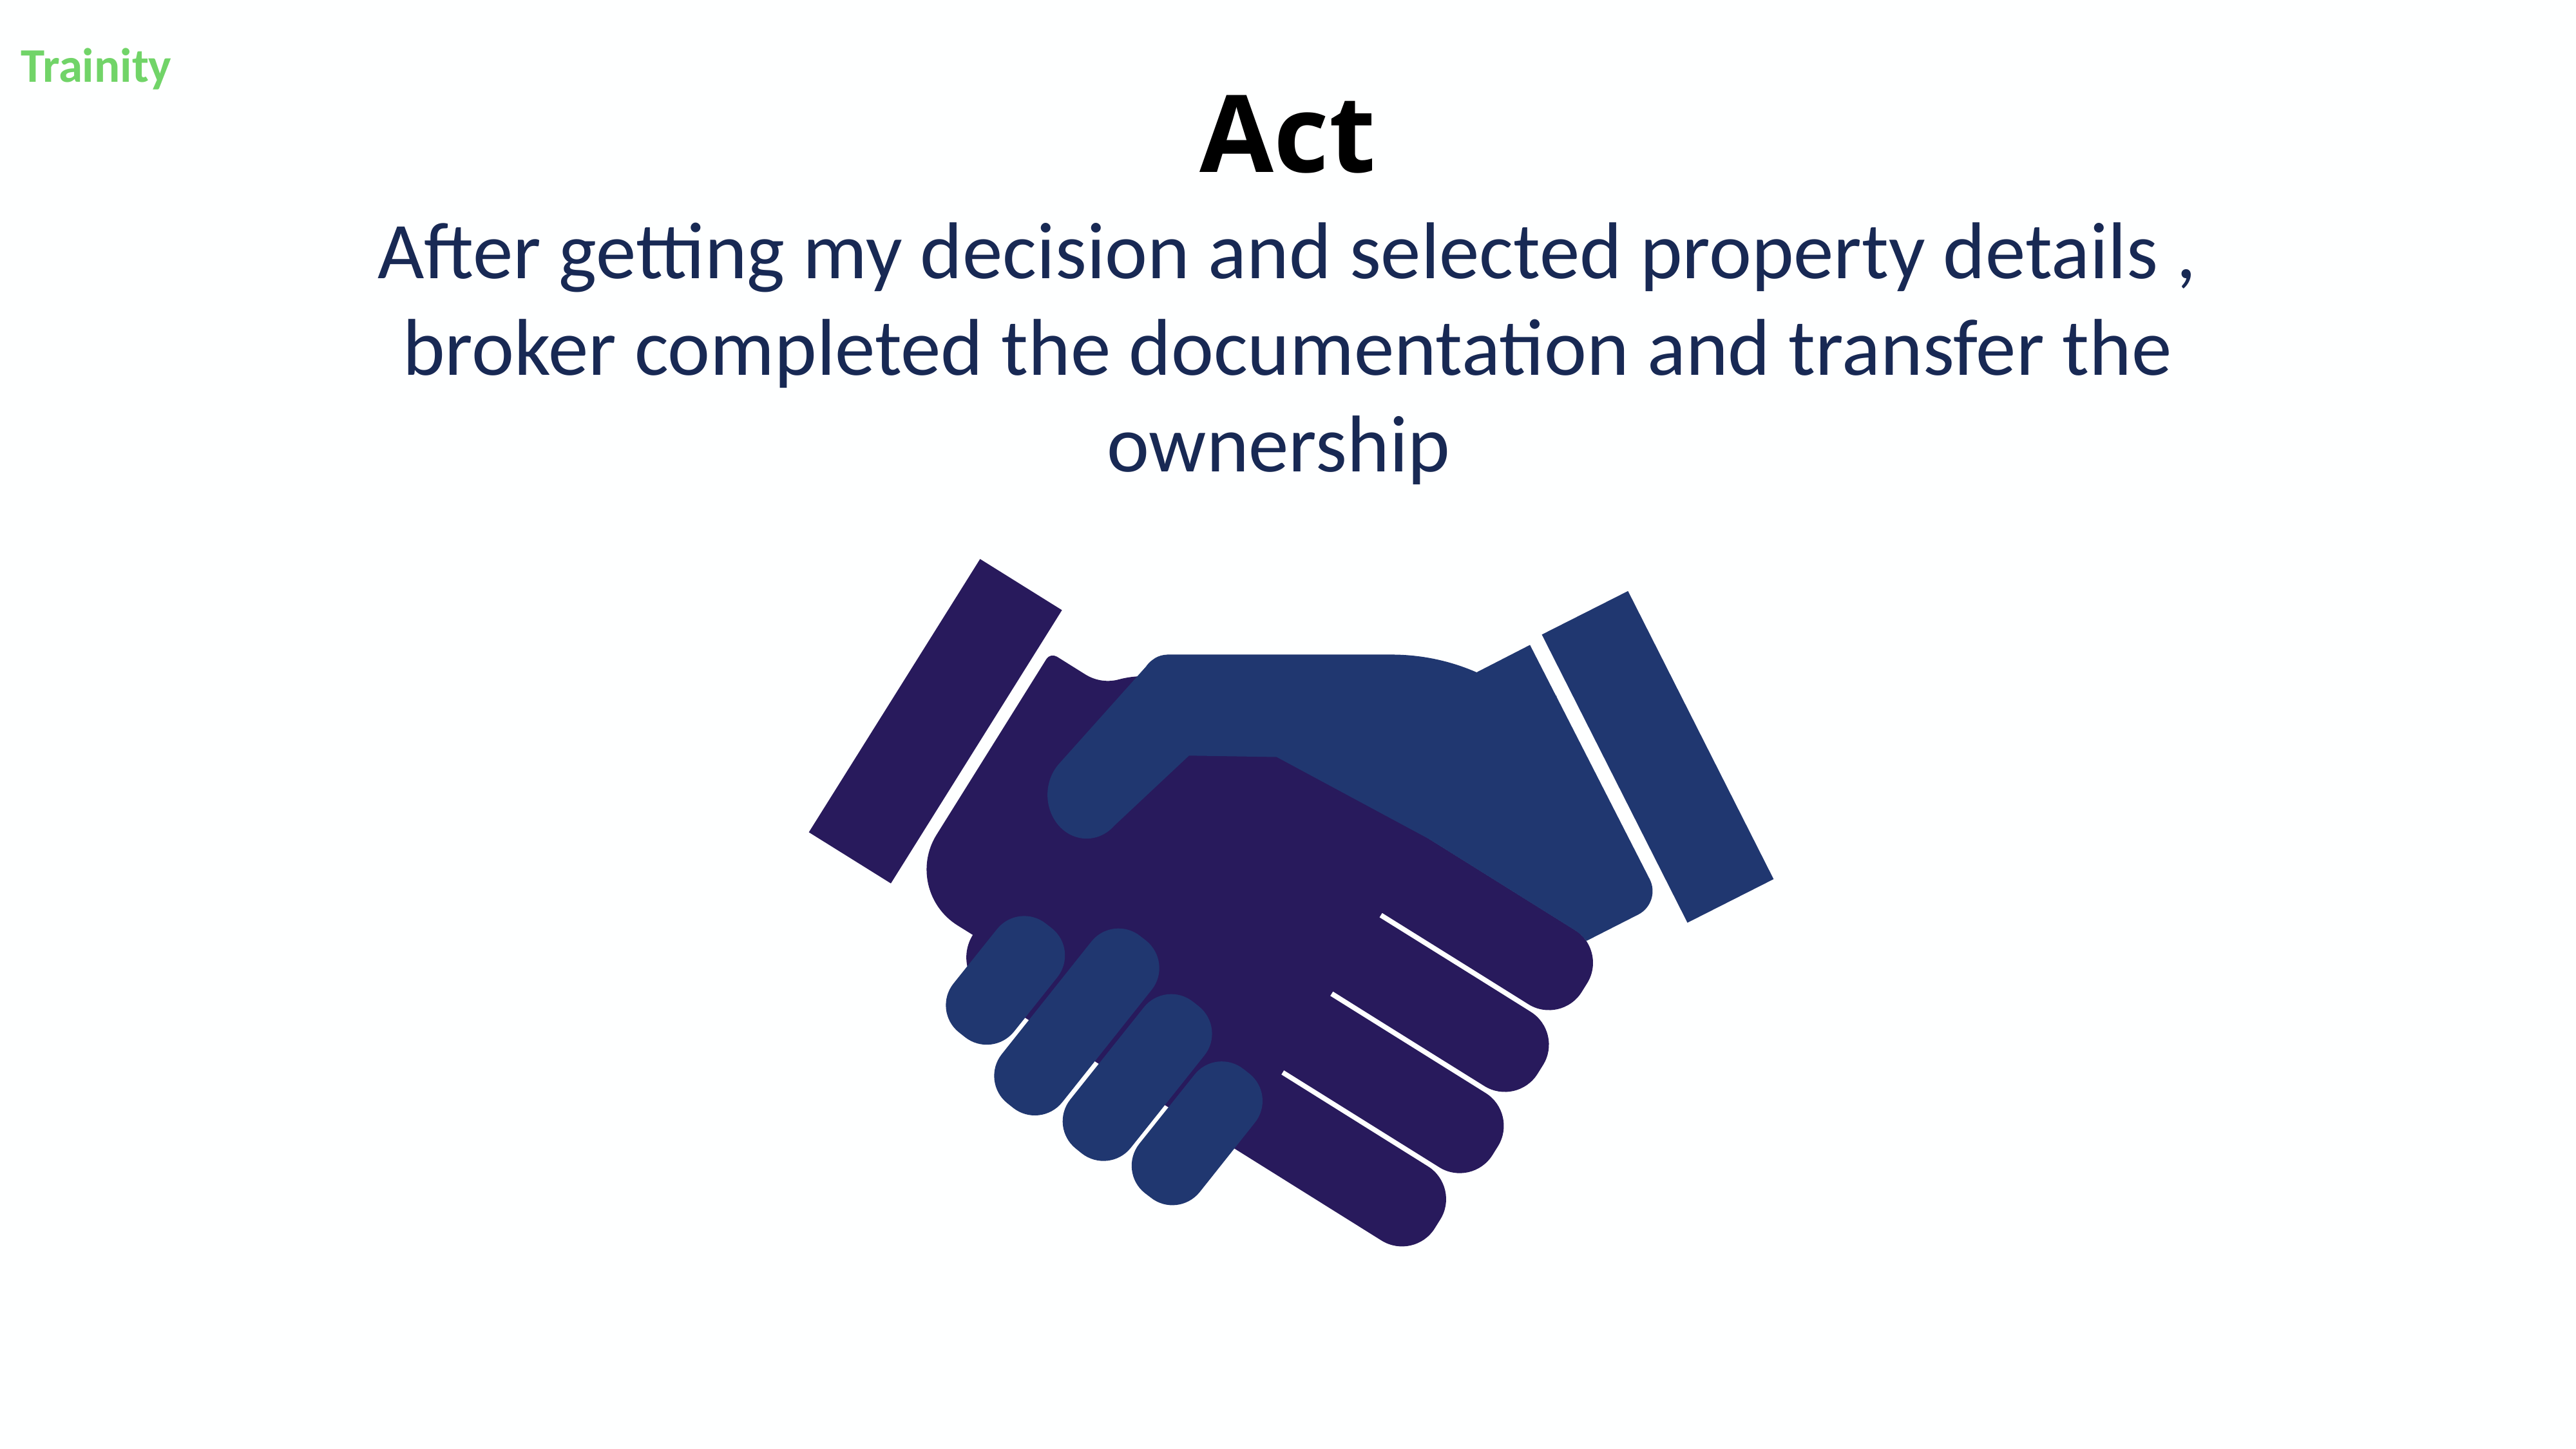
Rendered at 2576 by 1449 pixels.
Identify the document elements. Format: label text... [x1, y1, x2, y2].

text_box Trainity [12, 29, 1300, 97]
text_box [994, 928, 1159, 1116]
text_box [808, 559, 1062, 884]
text_box [1062, 994, 1212, 1161]
text_box [926, 656, 1593, 1247]
text_box [946, 916, 1065, 1045]
text_box [1541, 591, 1774, 923]
text_box [1047, 645, 1653, 941]
text_box Act [1190, 60, 1386, 193]
text_box [1131, 1061, 1263, 1206]
text_box After getting my decision and selected property details , broker completed the documentation and transfer the ownership [259, 193, 2317, 493]
